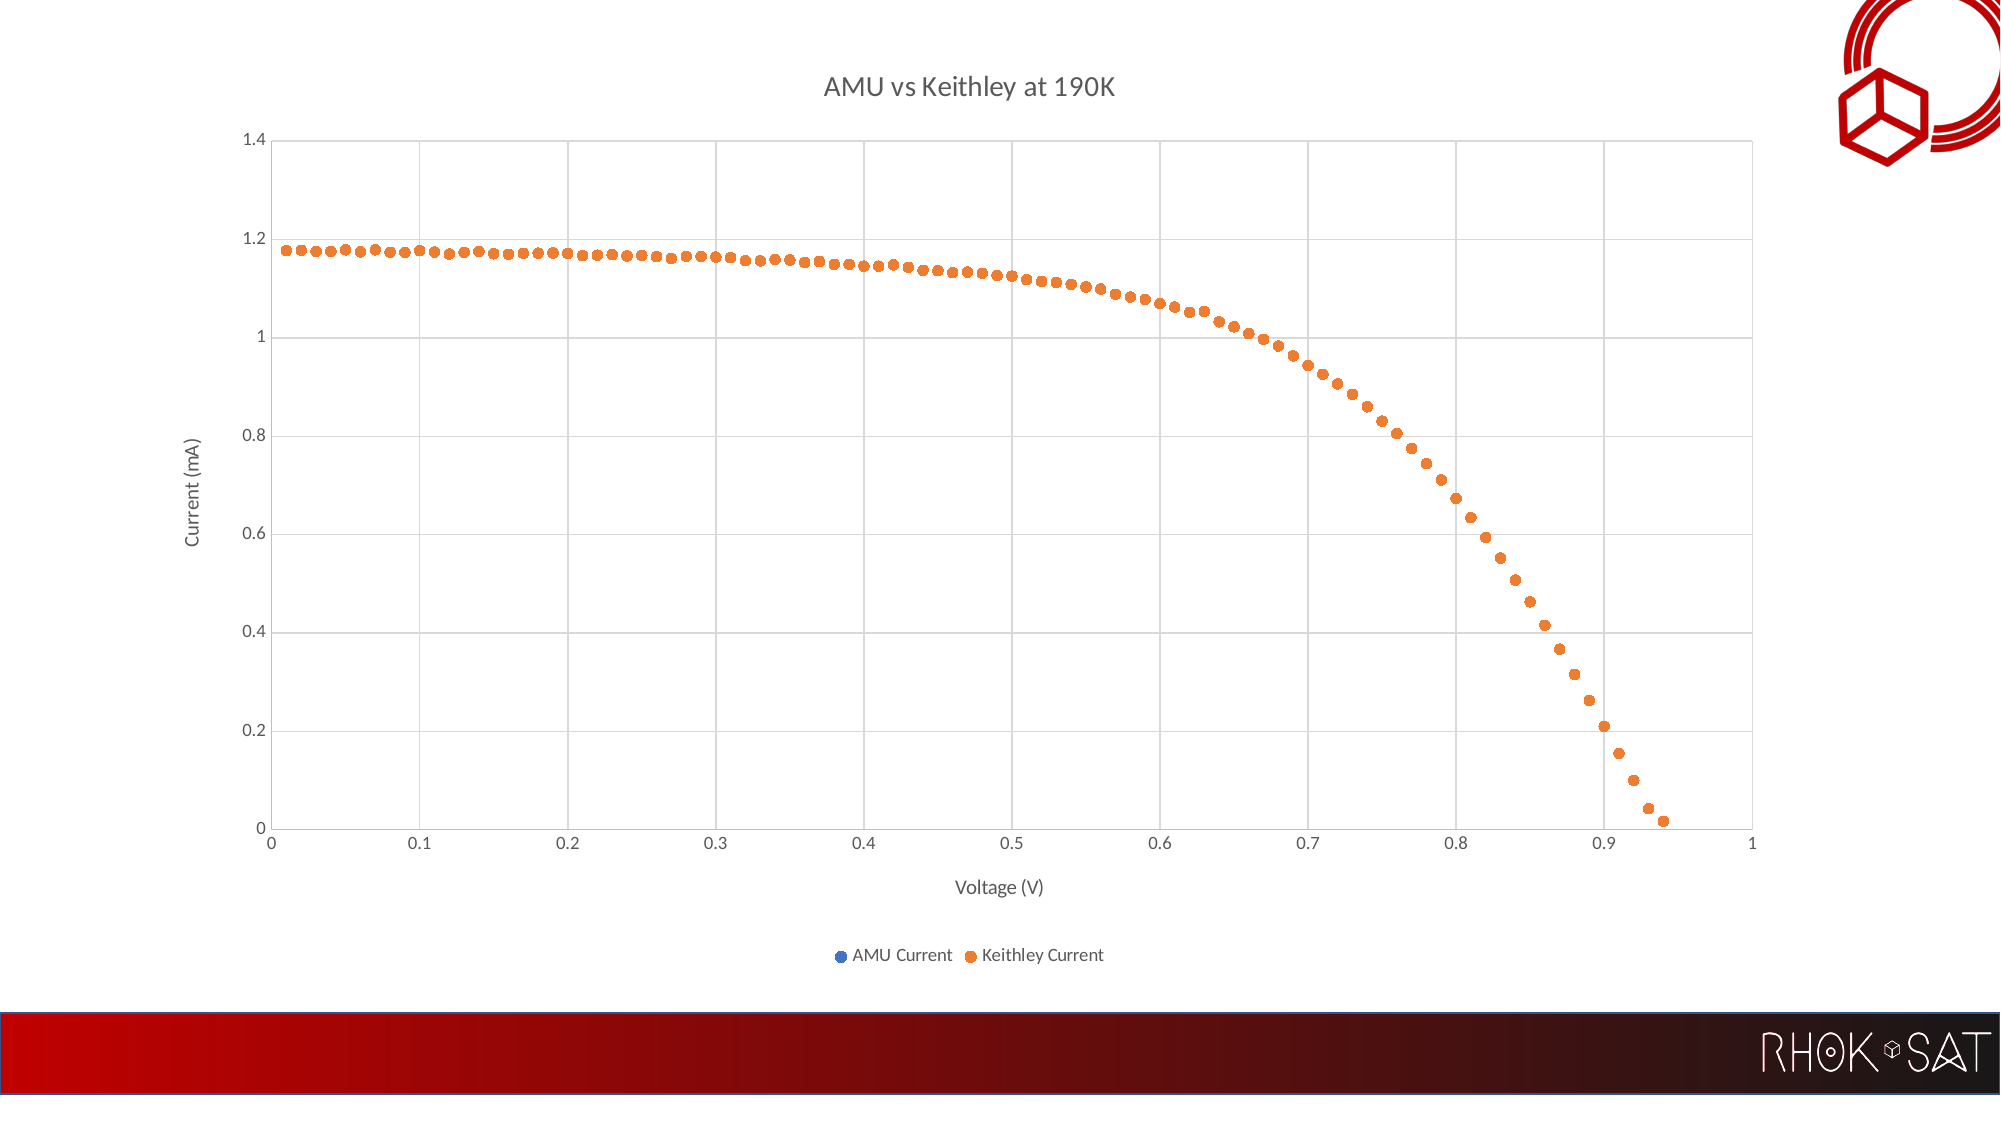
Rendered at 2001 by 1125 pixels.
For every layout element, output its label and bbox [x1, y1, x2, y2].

picture [1809, 0, 2001, 169]
text_box [0, 1007, 2000, 1097]
chart [149, 39, 1790, 973]
